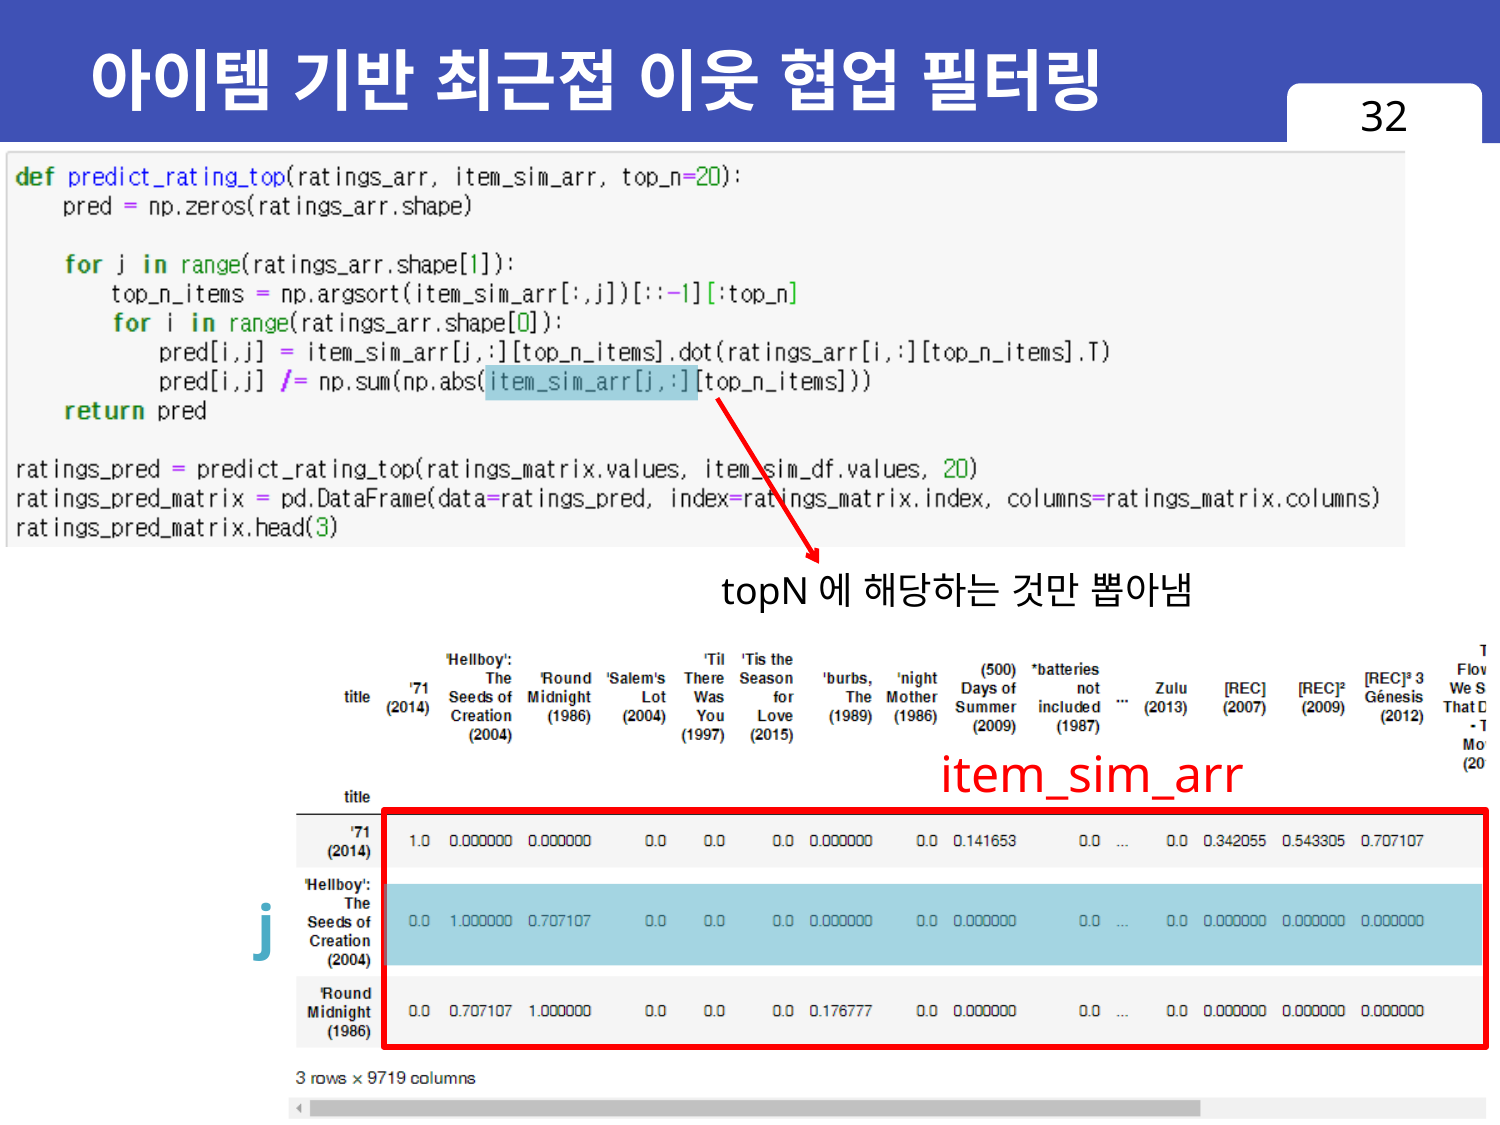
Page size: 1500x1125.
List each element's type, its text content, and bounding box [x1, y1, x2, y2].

title 아이템 기반 최근접 이웃 협업 필터링 [74, 16, 1426, 140]
text_box [806, 555, 820, 564]
text_box j [242, 881, 280, 967]
picture [285, 642, 1487, 1125]
picture [0, 142, 1406, 547]
slide_number 32 [1286, 81, 1483, 161]
text_box topN에 해당하는 것만 뽑아냄 [706, 559, 1210, 620]
